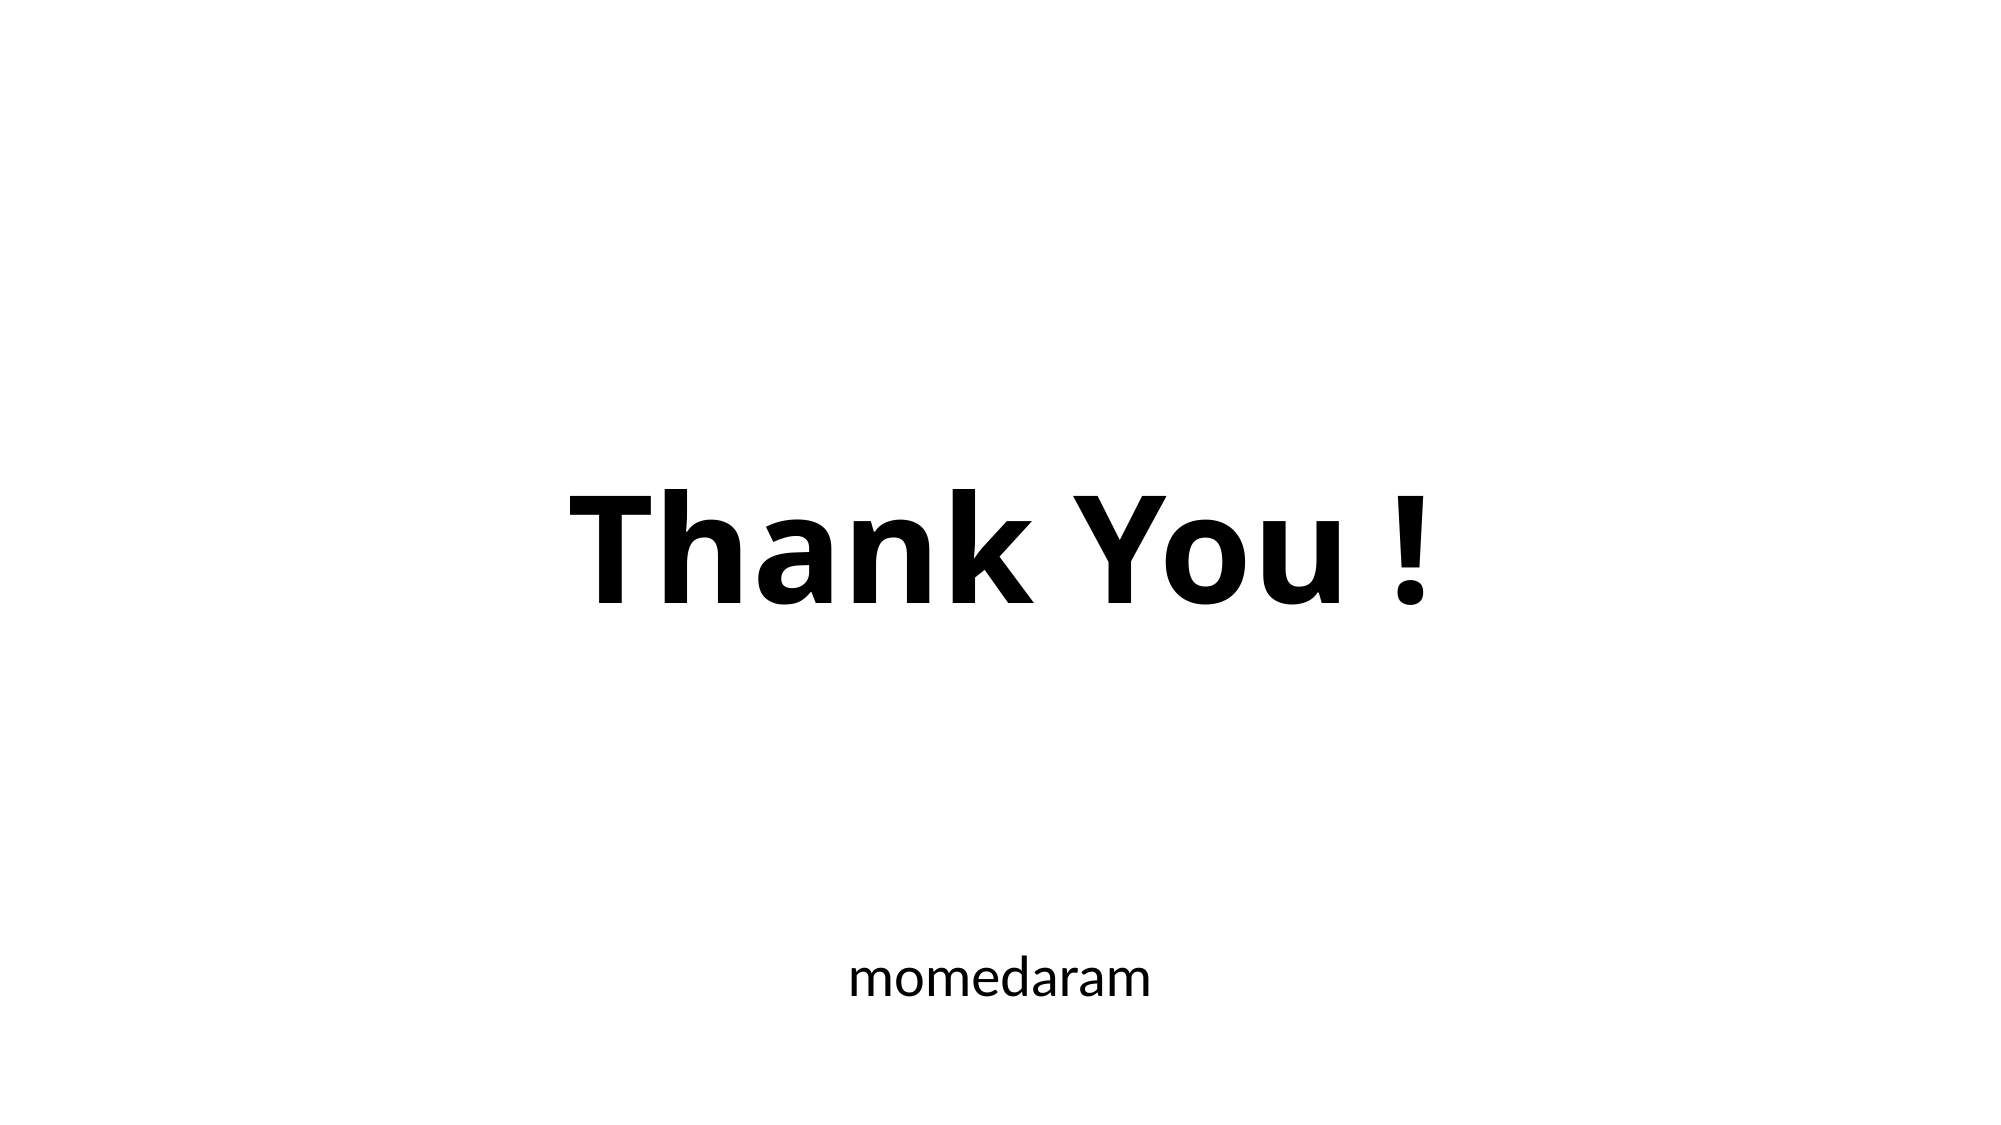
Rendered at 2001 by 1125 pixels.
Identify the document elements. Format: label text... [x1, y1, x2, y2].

title Thank You ! [249, 327, 1750, 782]
list momedaram [322, 926, 1678, 1030]
